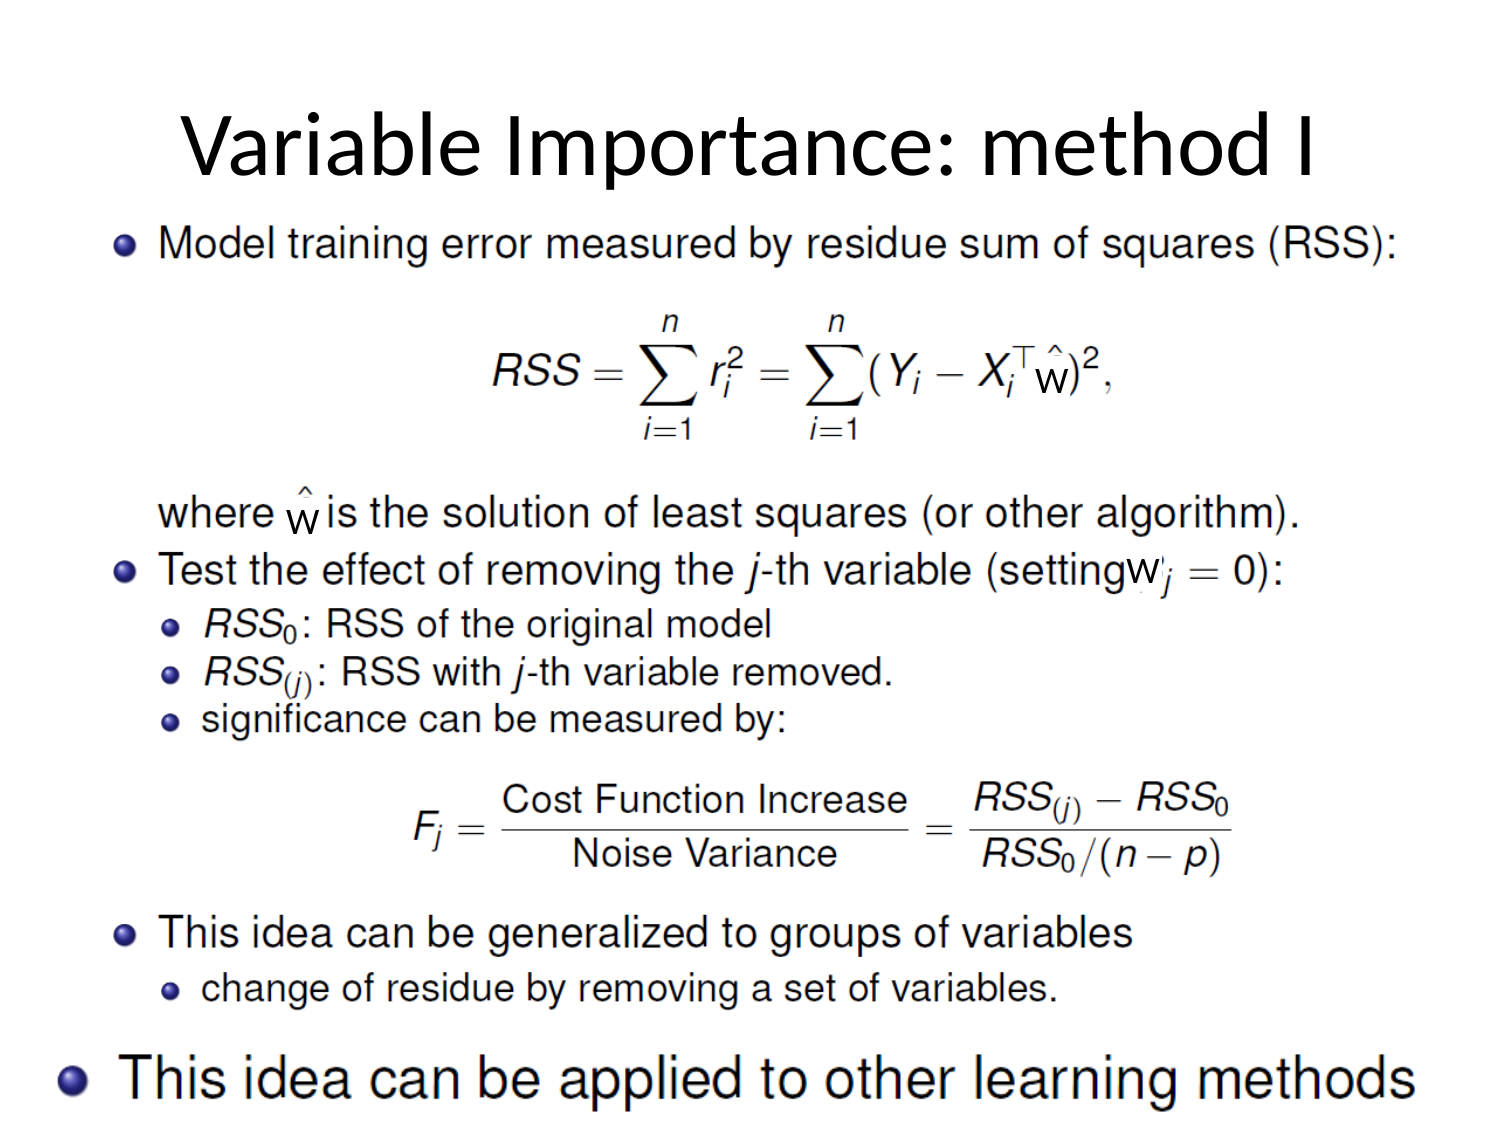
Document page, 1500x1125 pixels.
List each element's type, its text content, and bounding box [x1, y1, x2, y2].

title Variable Importance: method I [75, 45, 1425, 233]
picture [41, 1034, 1429, 1115]
picture [111, 208, 1414, 1012]
